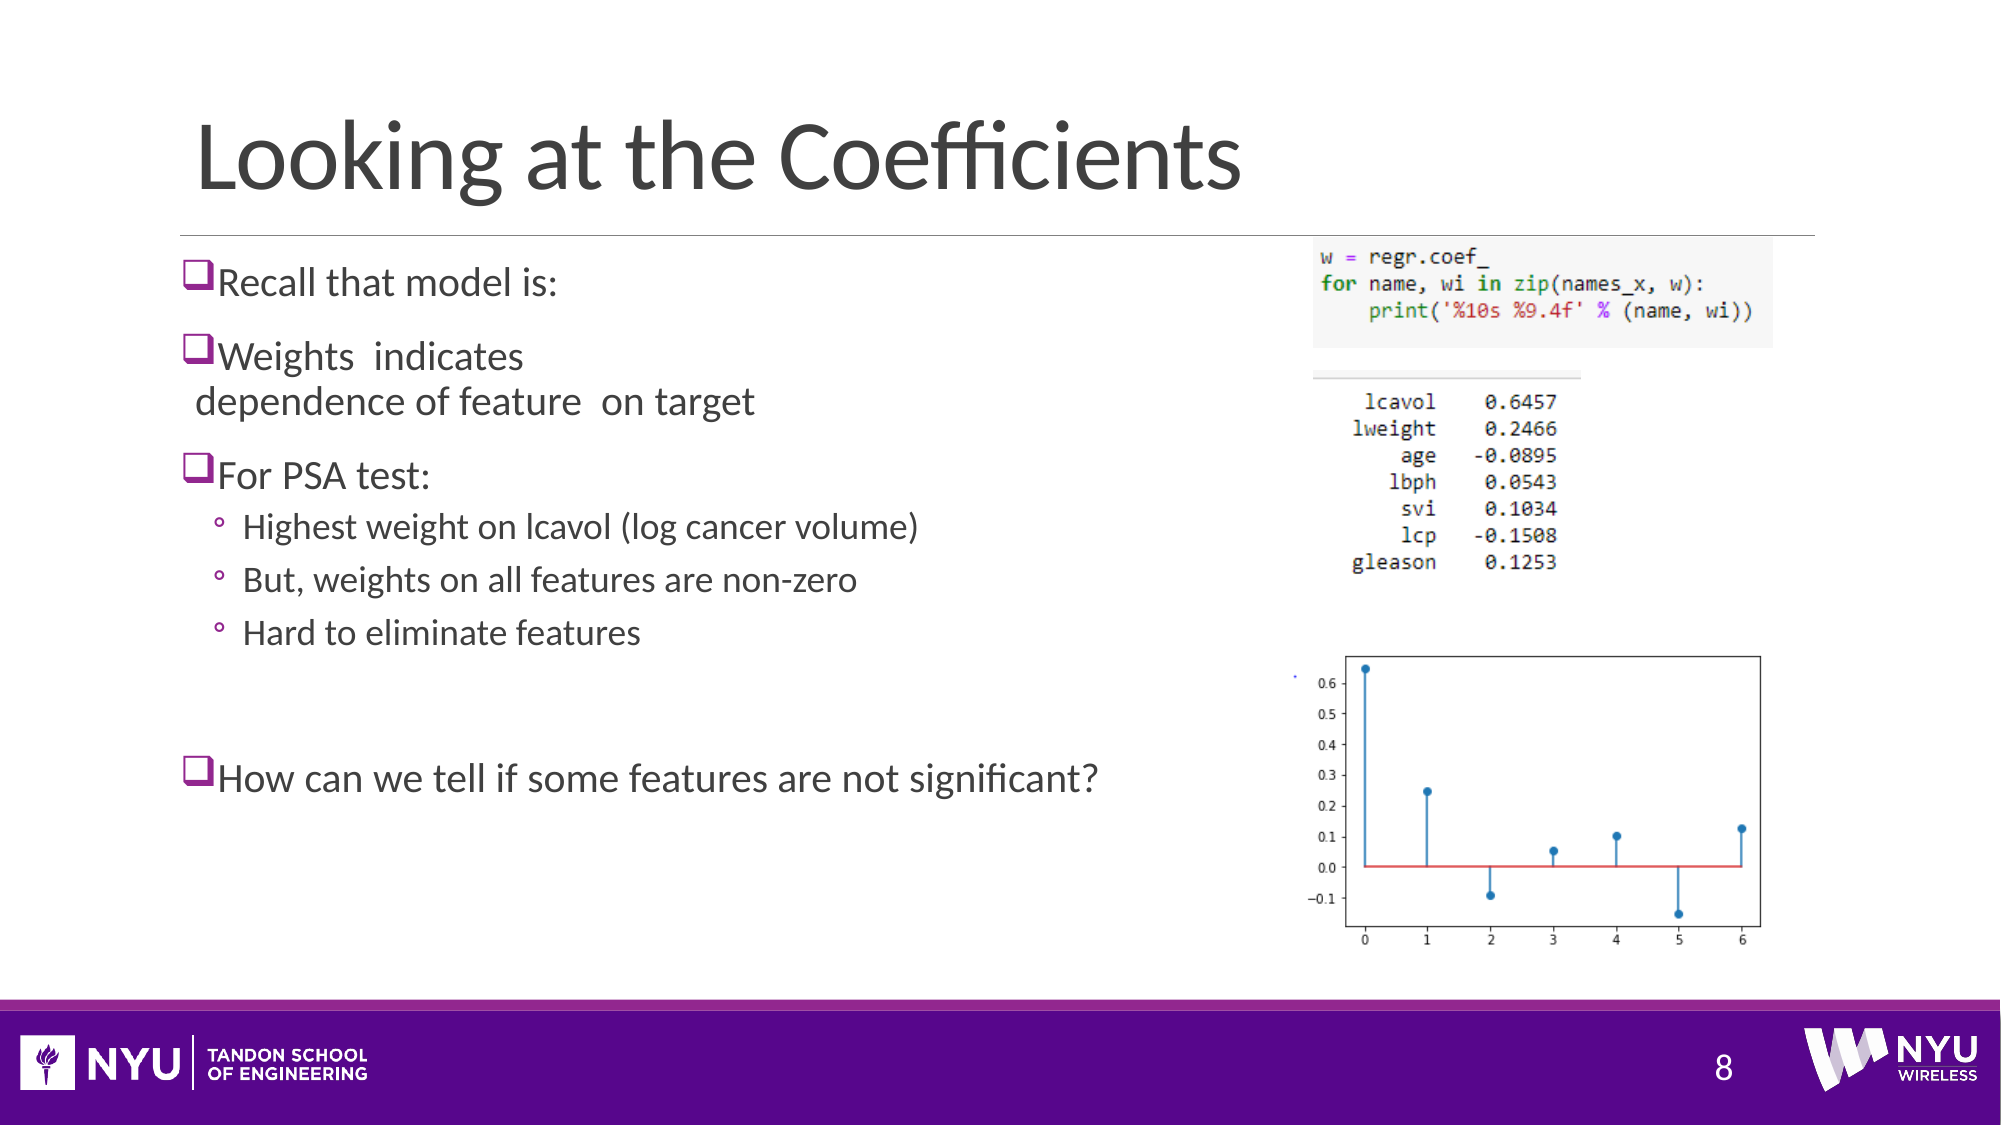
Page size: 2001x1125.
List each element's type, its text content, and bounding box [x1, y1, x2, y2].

picture [1312, 369, 1581, 586]
picture [1270, 634, 1782, 963]
title Looking at the Coefficients [180, 47, 1830, 218]
slide_number 8 [1533, 1035, 1749, 1096]
picture [1312, 237, 1774, 348]
